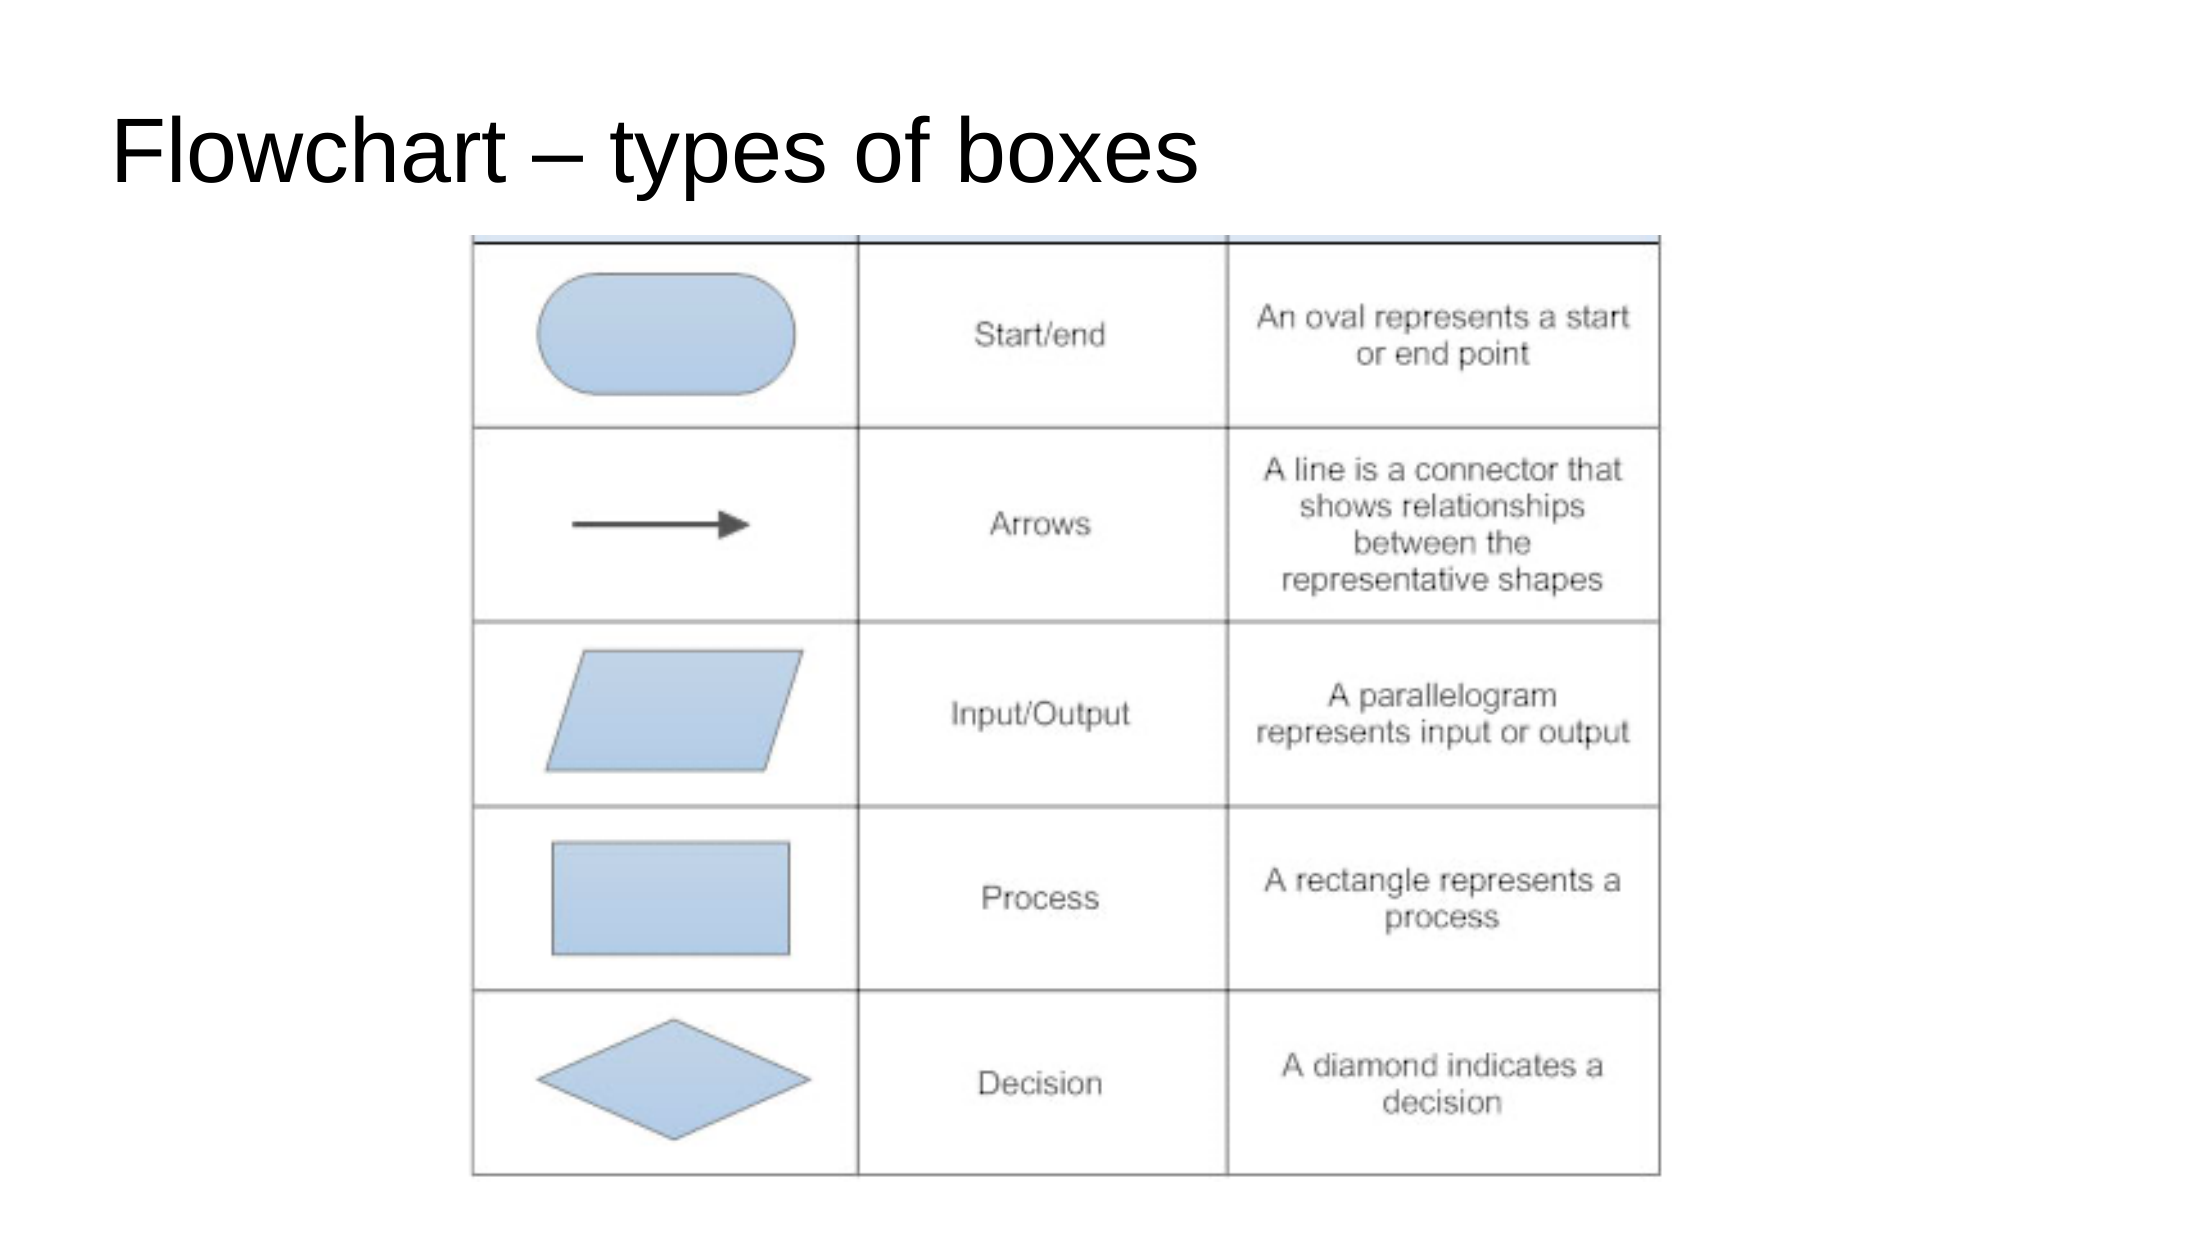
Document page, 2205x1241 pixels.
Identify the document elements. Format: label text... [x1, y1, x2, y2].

picture [465, 235, 1672, 1183]
title Flowchart – types of boxes [110, 49, 2095, 257]
